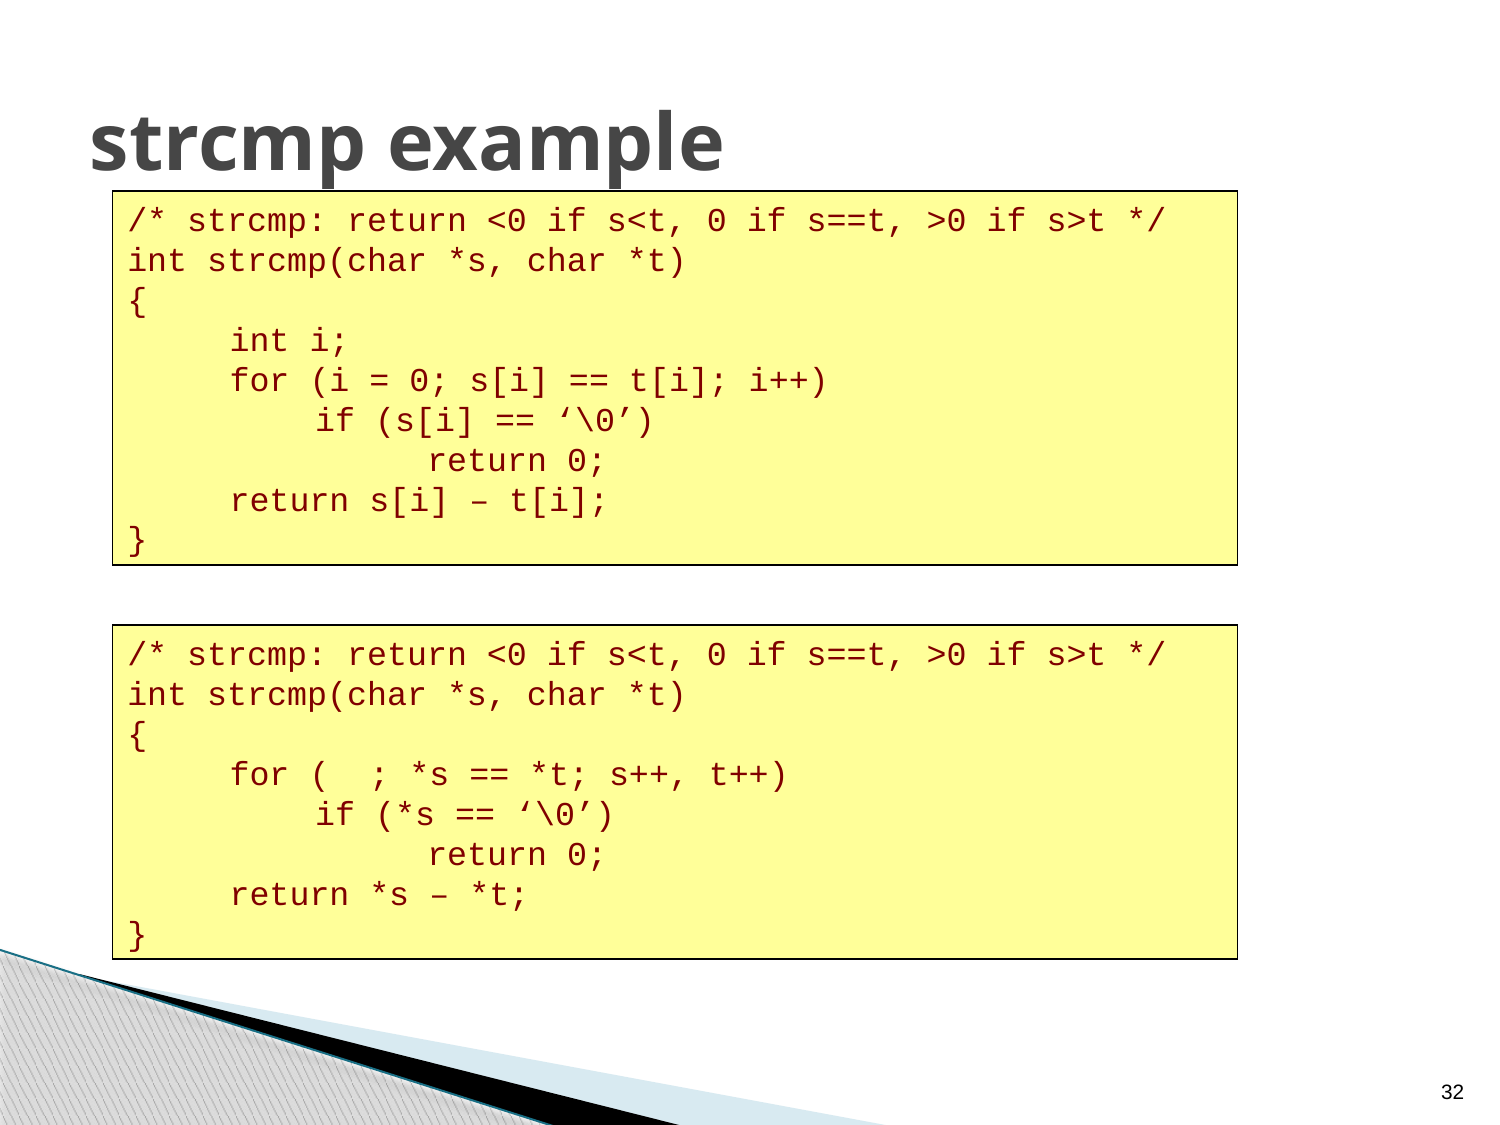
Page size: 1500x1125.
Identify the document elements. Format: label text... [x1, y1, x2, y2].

title strcmp example [75, 45, 1425, 233]
slide_number 32 [1418, 1051, 1479, 1112]
text_box /* strcmp: return <0 if s<t, 0 if s==t, >0 if s>t */ int strcmp(char *s, char *t) { for ( ; *s == *t; s++, t++) if (*s == ‘\0’) return 0; return *s – *t; } [112, 624, 1238, 959]
text_box /* strcmp: return <0 if s<t, 0 if s==t, >0 if s>t */ int strcmp(char *s, char *t) { int i; for (i = 0; s[i] == t[i]; i++) if (s[i] == ‘\0’) return 0; return s[i] – t[i]; } [112, 190, 1238, 565]
